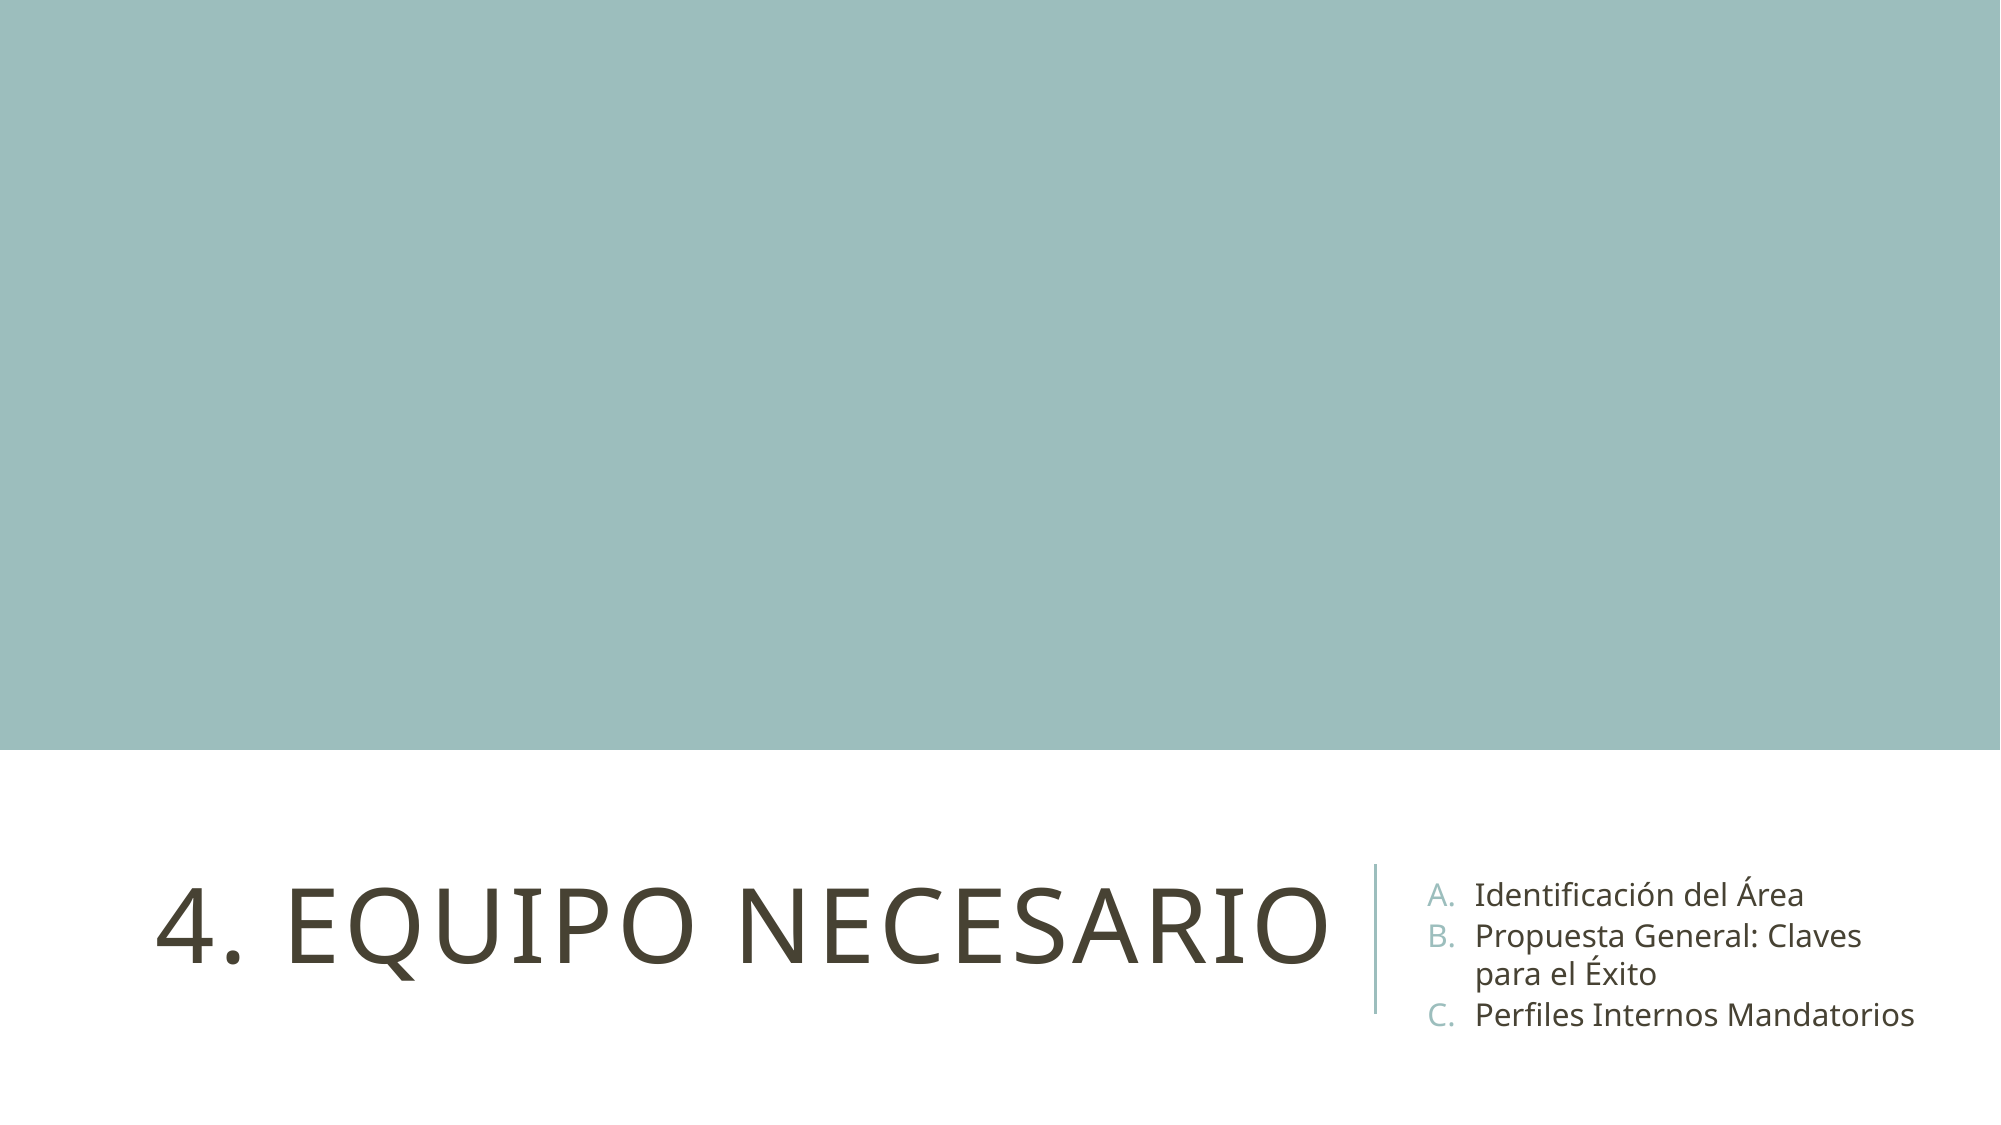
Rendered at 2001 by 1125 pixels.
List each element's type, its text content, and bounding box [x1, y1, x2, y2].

subtitle Identificación del Área Propuesta General: Claves para el Éxito Perfiles Internos Mandatorios [1412, 813, 1938, 1054]
title 4. Equipo necesario [75, 813, 1350, 1054]
